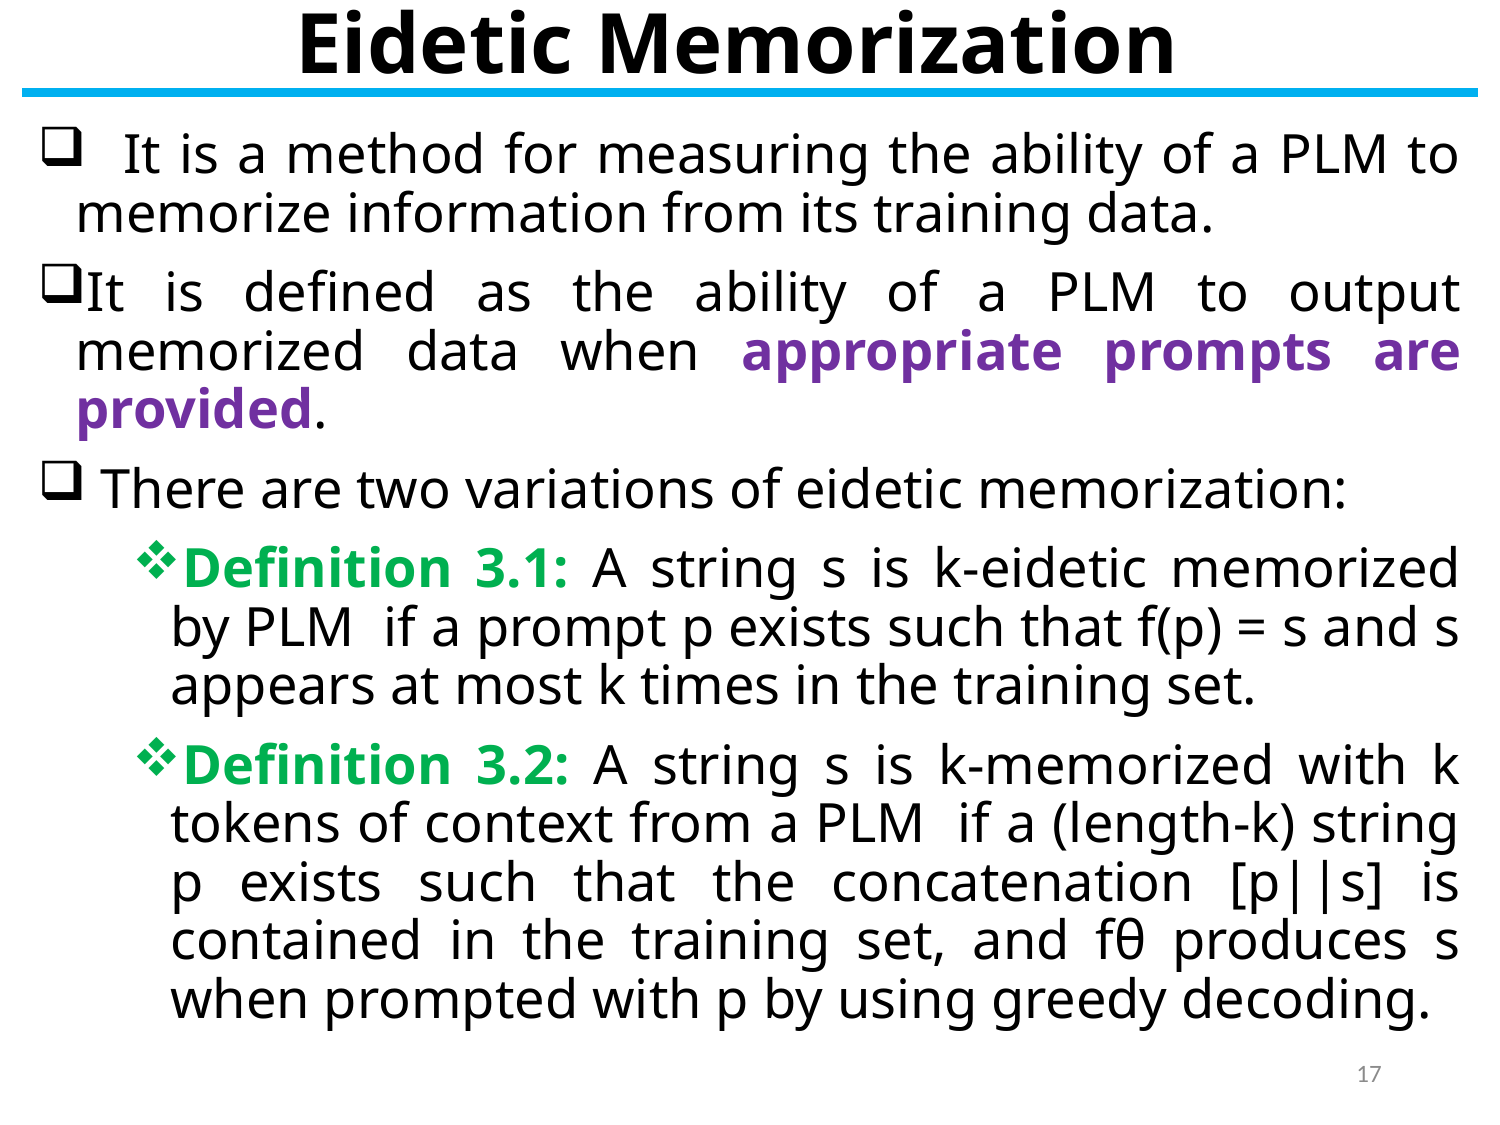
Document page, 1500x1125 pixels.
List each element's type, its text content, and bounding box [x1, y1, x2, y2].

text_box [22, 88, 1478, 97]
slide_number 17 [1059, 1042, 1397, 1103]
title Eidetic Memorization [0, 0, 1500, 120]
